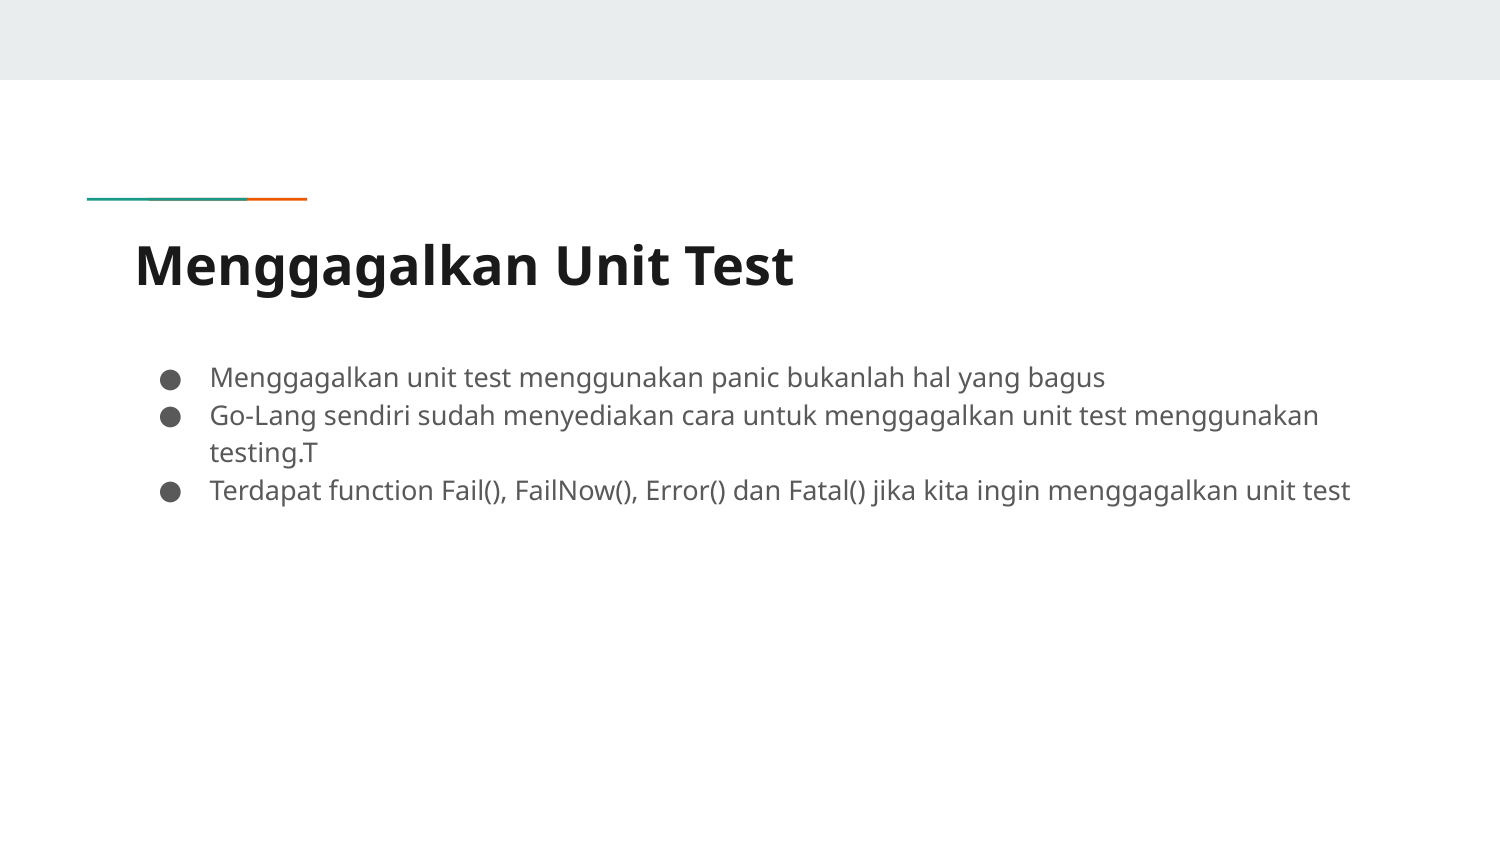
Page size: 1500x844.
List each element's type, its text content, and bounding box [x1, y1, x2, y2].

title Menggagalkan Unit Test [119, 216, 1381, 305]
list Menggagalkan unit test menggunakan panic bukanlah hal yang bagus Go-Lang sendiri sudah menyediakan cara untuk menggagalkan unit test menggunakan testing.T Terdapat function Fail(), FailNow(), Error() dan Fatal() jika kita ingin menggagalkan unit test [119, 341, 1381, 712]
